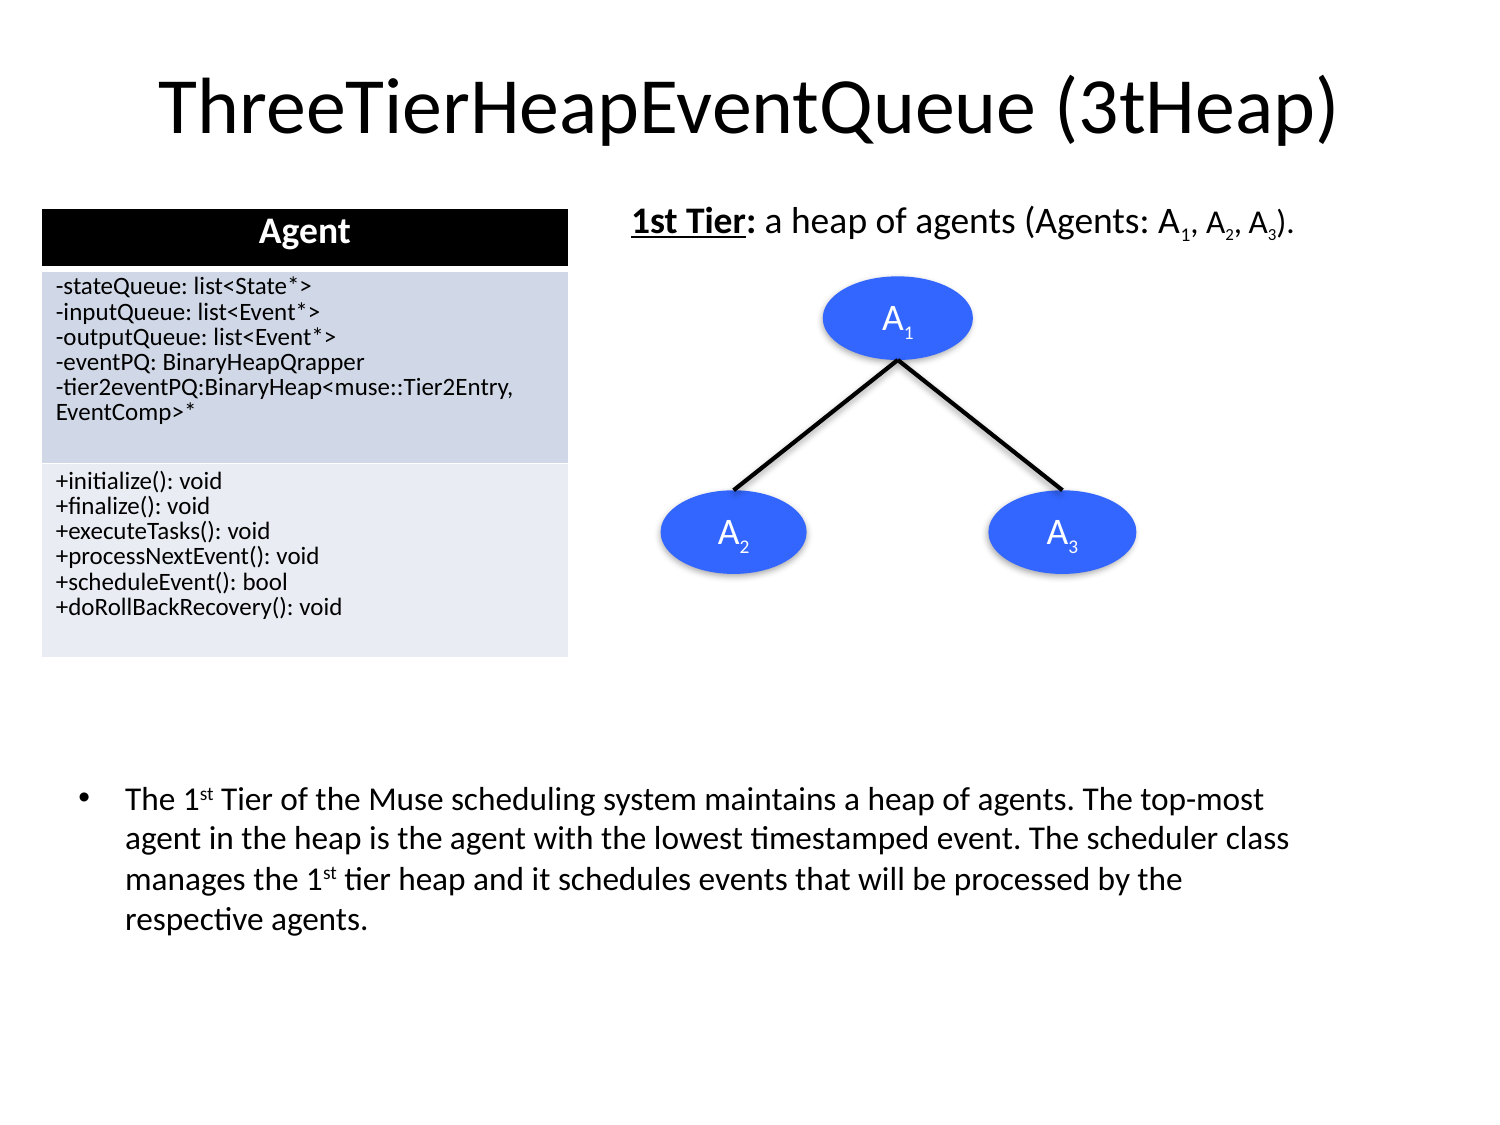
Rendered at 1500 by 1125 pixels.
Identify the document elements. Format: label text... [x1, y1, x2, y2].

title ThreeTierHeapEventQueue (3tHeap) [75, 45, 1425, 158]
text_box A1 [821, 275, 974, 358]
table_cell -stateQueue: list<State*> -inputQueue: list<Event*> -outputQueue: list<Event*> -eventPQ: BinaryHeapQrapper -tier2eventPQ:BinaryHeap<muse::Tier2Entry, EventComp>* [42, 272, 568, 463]
table_header Agent [42, 209, 568, 266]
table_cell +initialize(): void +finalize(): void +executeTasks(): void +processNextEvent(): void +scheduleEvent(): bool +doRollBackRecovery(): void [42, 464, 568, 657]
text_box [733, 359, 896, 491]
text_box A2 [659, 489, 808, 575]
text_box The 1st Tier of the Muse scheduling system maintains a heap of agents. The top-most agent in the heap is the agent with the lowest timestamped event. The scheduler class manages the 1st tier heap and it schedules events that will be processed by the respective agents. [63, 769, 1316, 944]
text_box A3 [987, 489, 1138, 575]
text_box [897, 359, 1063, 491]
text_box 1st Tier: a heap of agents (Agents: A1, A2, A3). [616, 188, 1403, 253]
